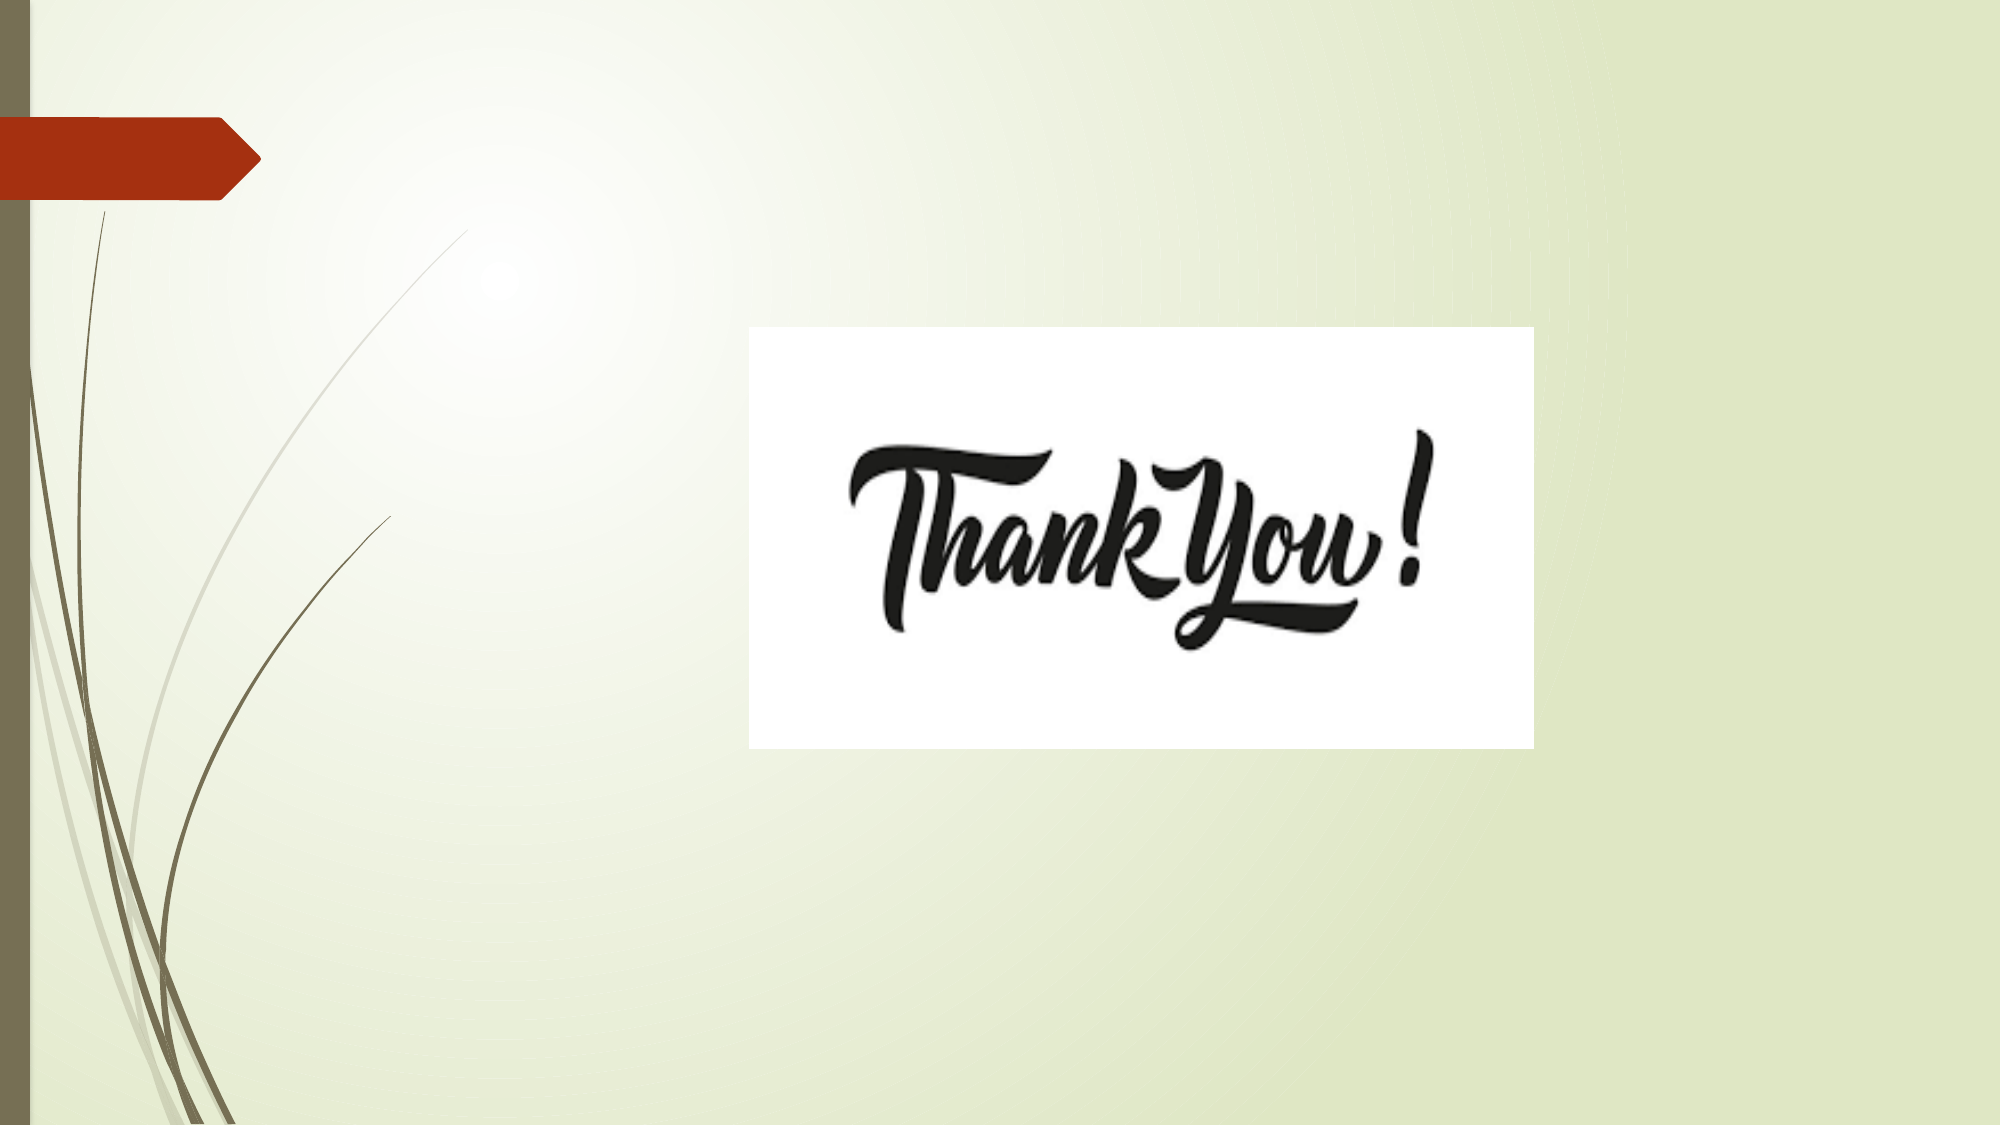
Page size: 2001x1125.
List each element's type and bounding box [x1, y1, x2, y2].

picture [749, 327, 1534, 749]
